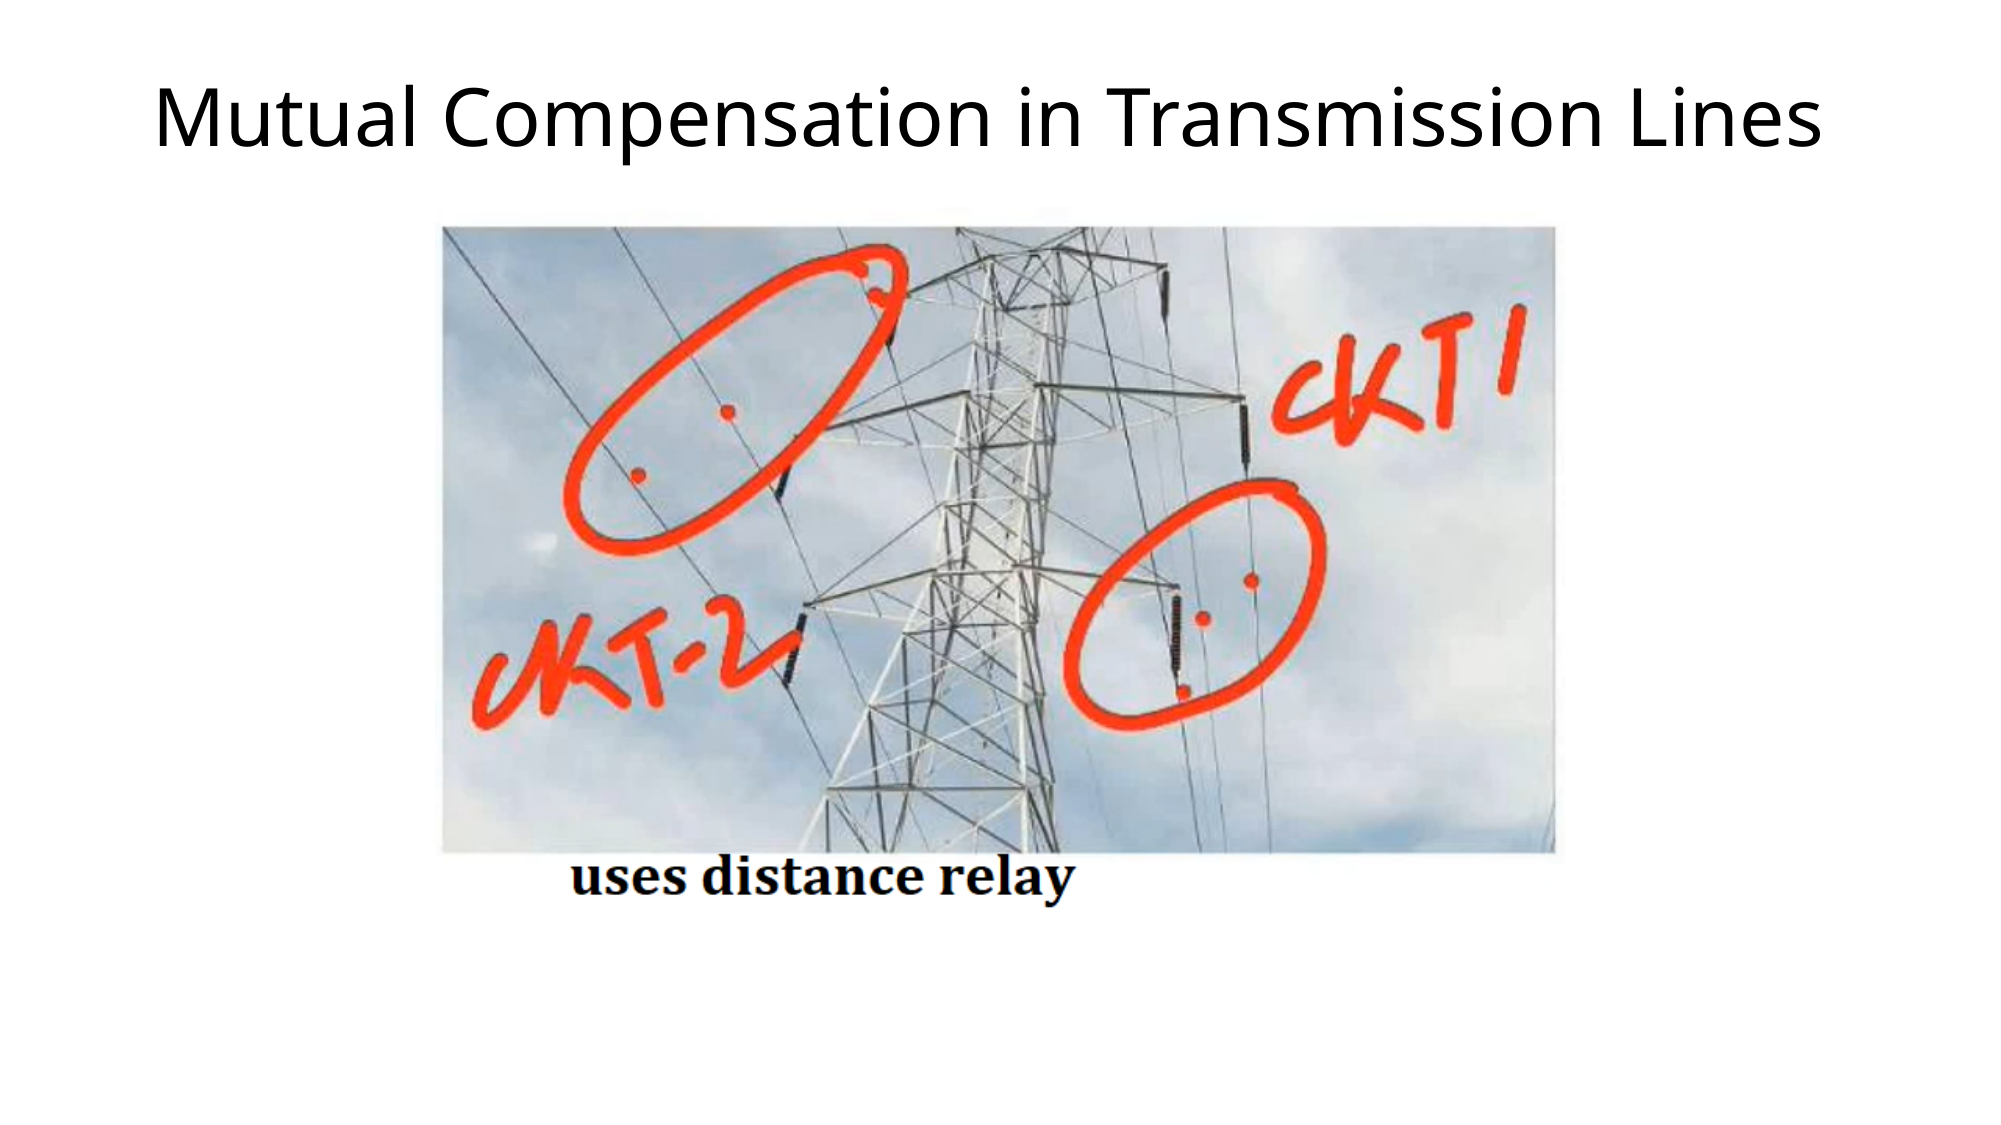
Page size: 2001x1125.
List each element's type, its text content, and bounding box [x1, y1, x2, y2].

title Mutual Compensation in Transmission Lines [137, 59, 1863, 278]
picture [435, 205, 1565, 920]
